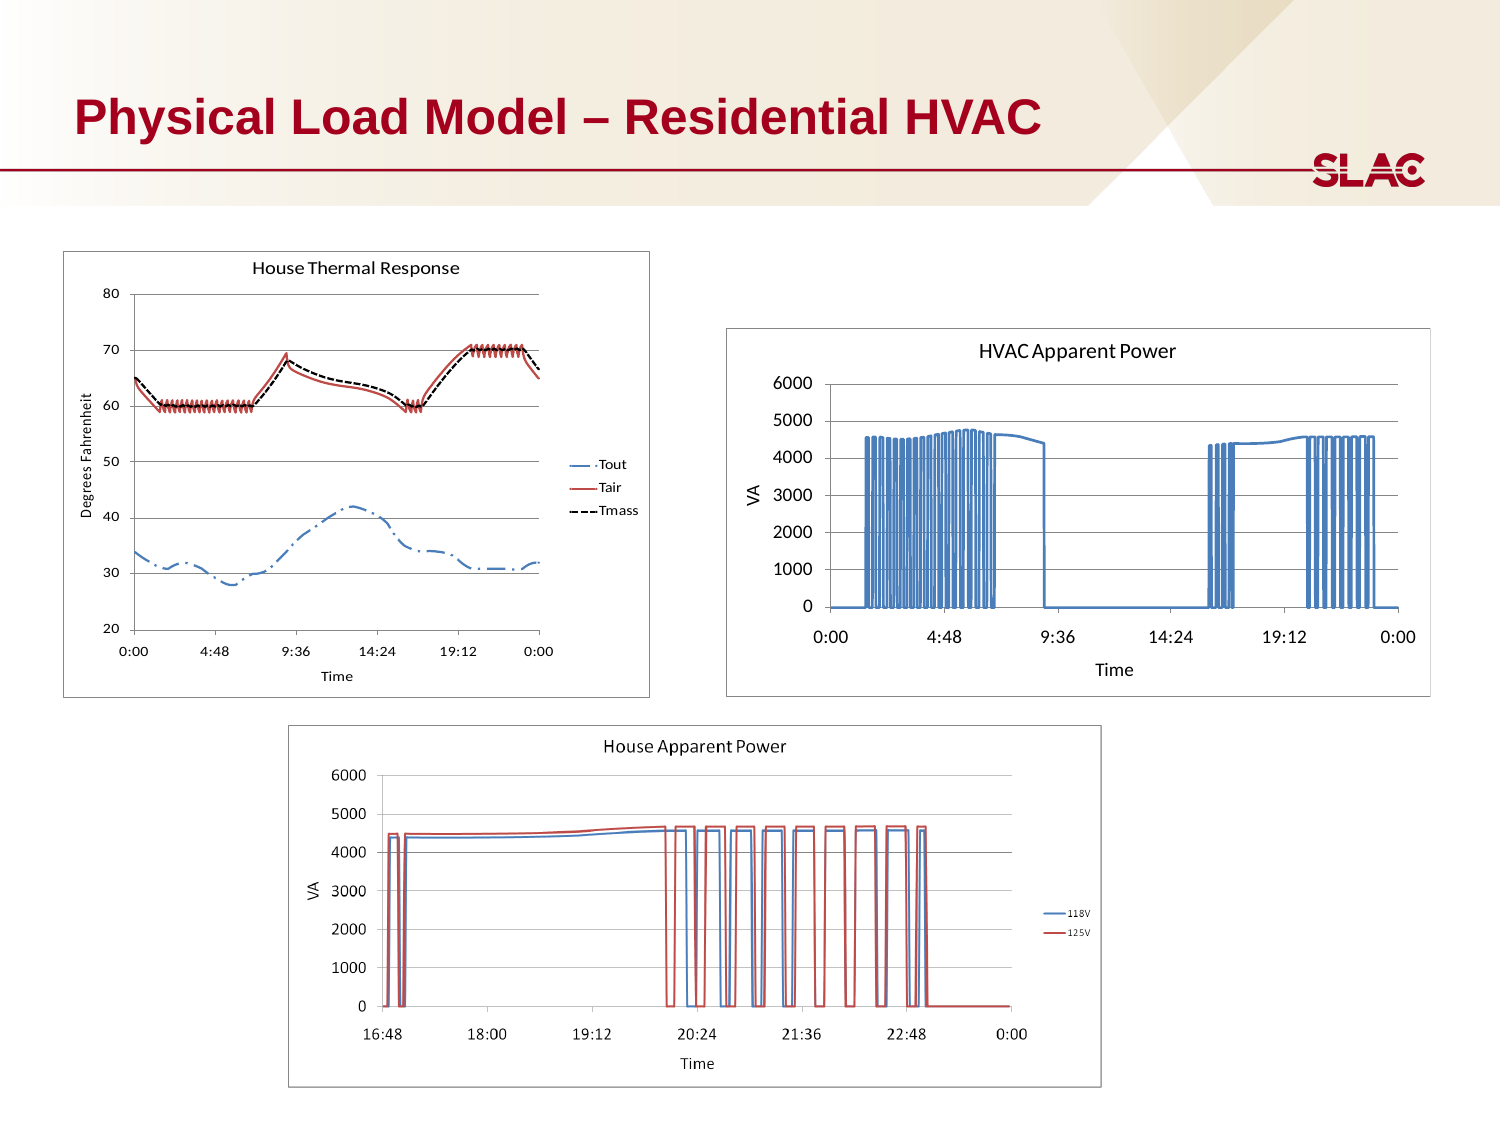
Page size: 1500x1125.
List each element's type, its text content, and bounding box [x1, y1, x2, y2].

picture [287, 724, 1102, 1088]
picture [62, 249, 651, 698]
picture [724, 327, 1431, 698]
picture [0, 0, 1500, 206]
title Physical Load Model – Residential HVAC [74, 21, 1404, 145]
